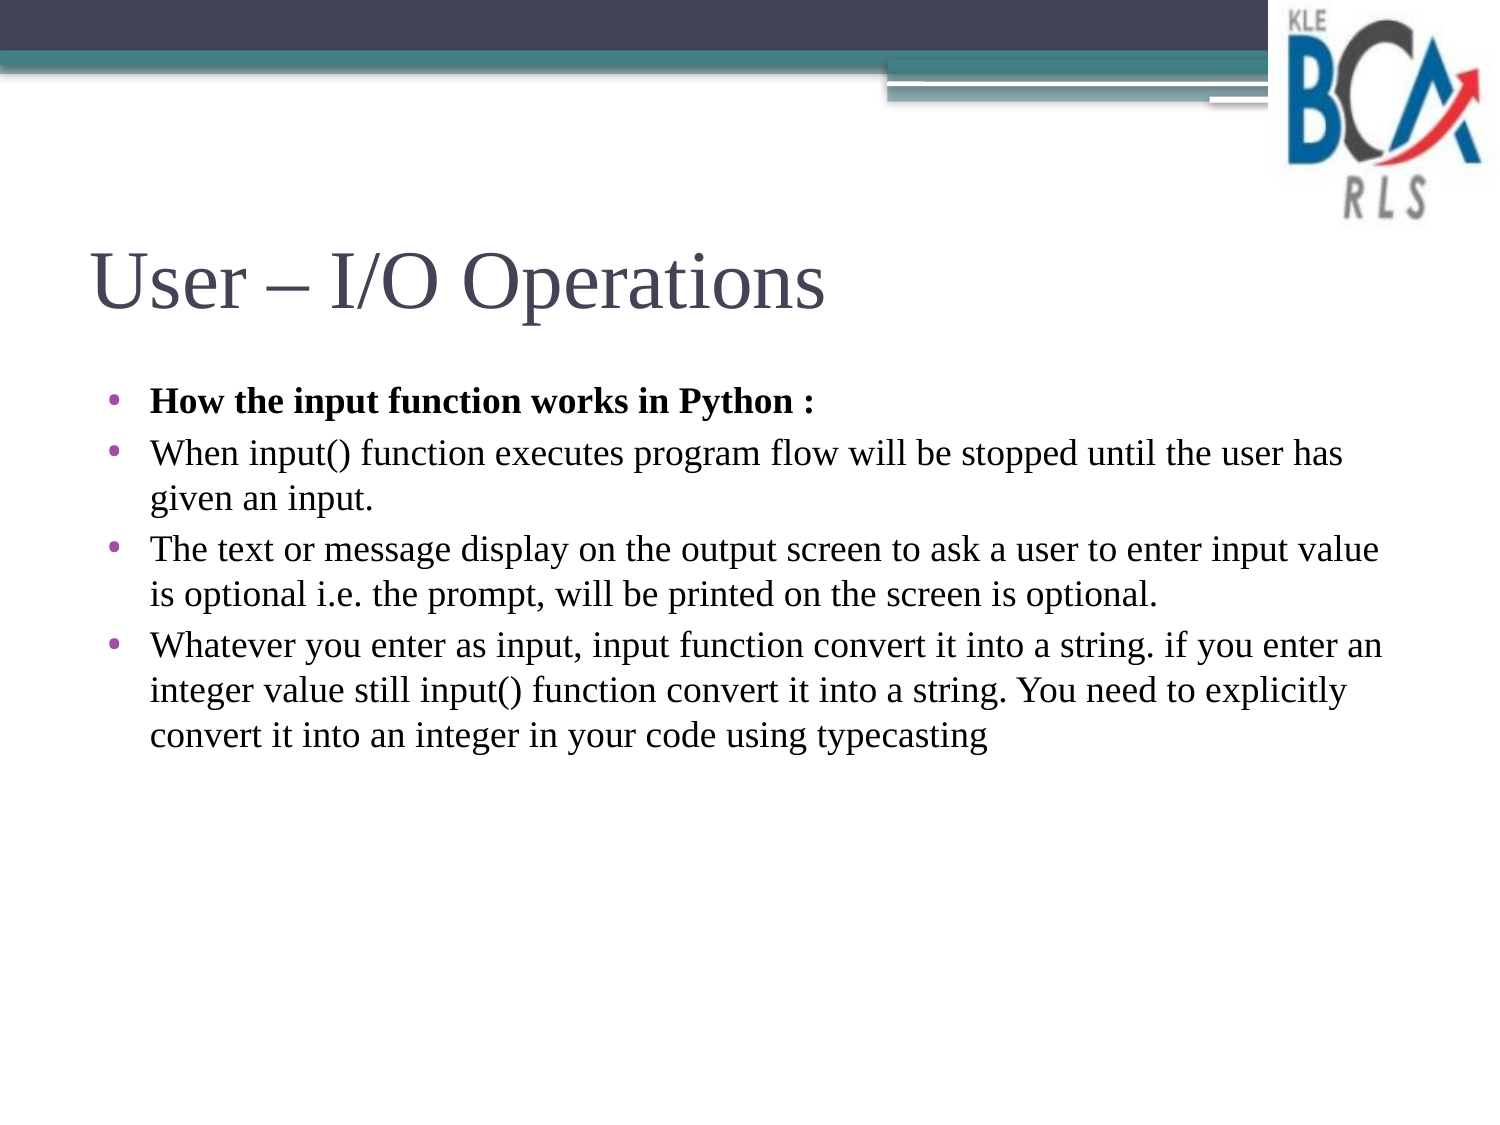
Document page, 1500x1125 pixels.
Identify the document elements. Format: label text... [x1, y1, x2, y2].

picture [1268, 0, 1500, 238]
title User – I/O Operations [75, 187, 1425, 363]
list How the input function works in Python : When input() function executes program flow will be stopped until the user has given an input. The text or message display on the output screen to ask a user to enter input value is optional i.e. the prompt, will be printed on the screen is optional. Whatever you enter as input, input function convert it into a string. if you enter an integer value still input() function convert it into a string. You need to explicitly convert it into an integer in your code using typecasting [75, 368, 1425, 1079]
